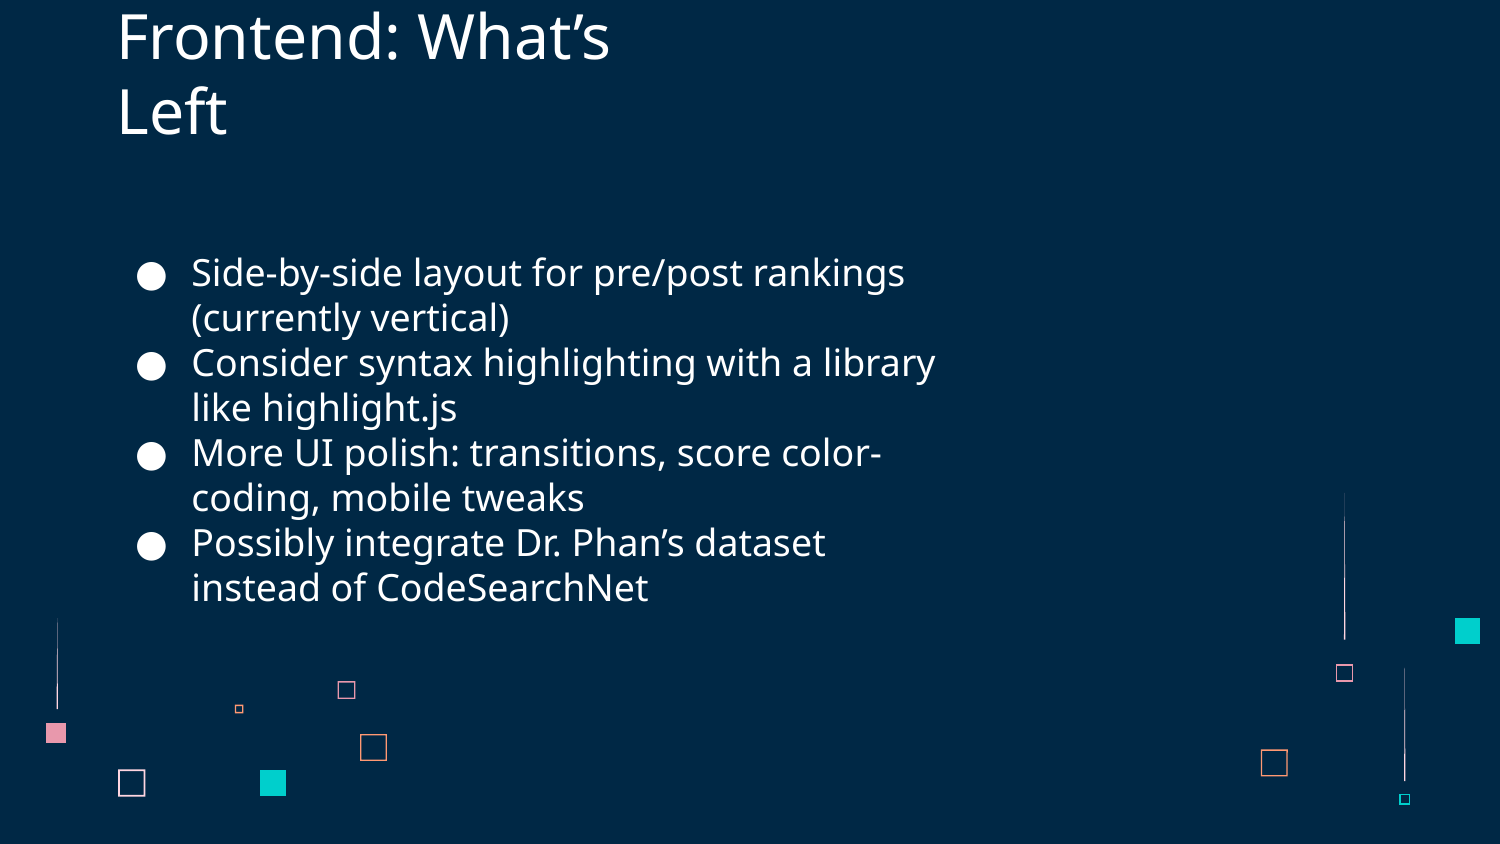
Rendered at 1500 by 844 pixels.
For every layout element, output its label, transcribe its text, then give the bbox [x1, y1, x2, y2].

list Side-by-side layout for pre/post rankings (currently vertical) Consider syntax highlighting with a library like highlight.js More UI polish: transitions, score color-coding, mobile tweaks Possibly integrate Dr. Phan’s dataset instead of CodeSearchNet [101, 234, 964, 713]
title Frontend: What’s Left [101, 67, 683, 163]
